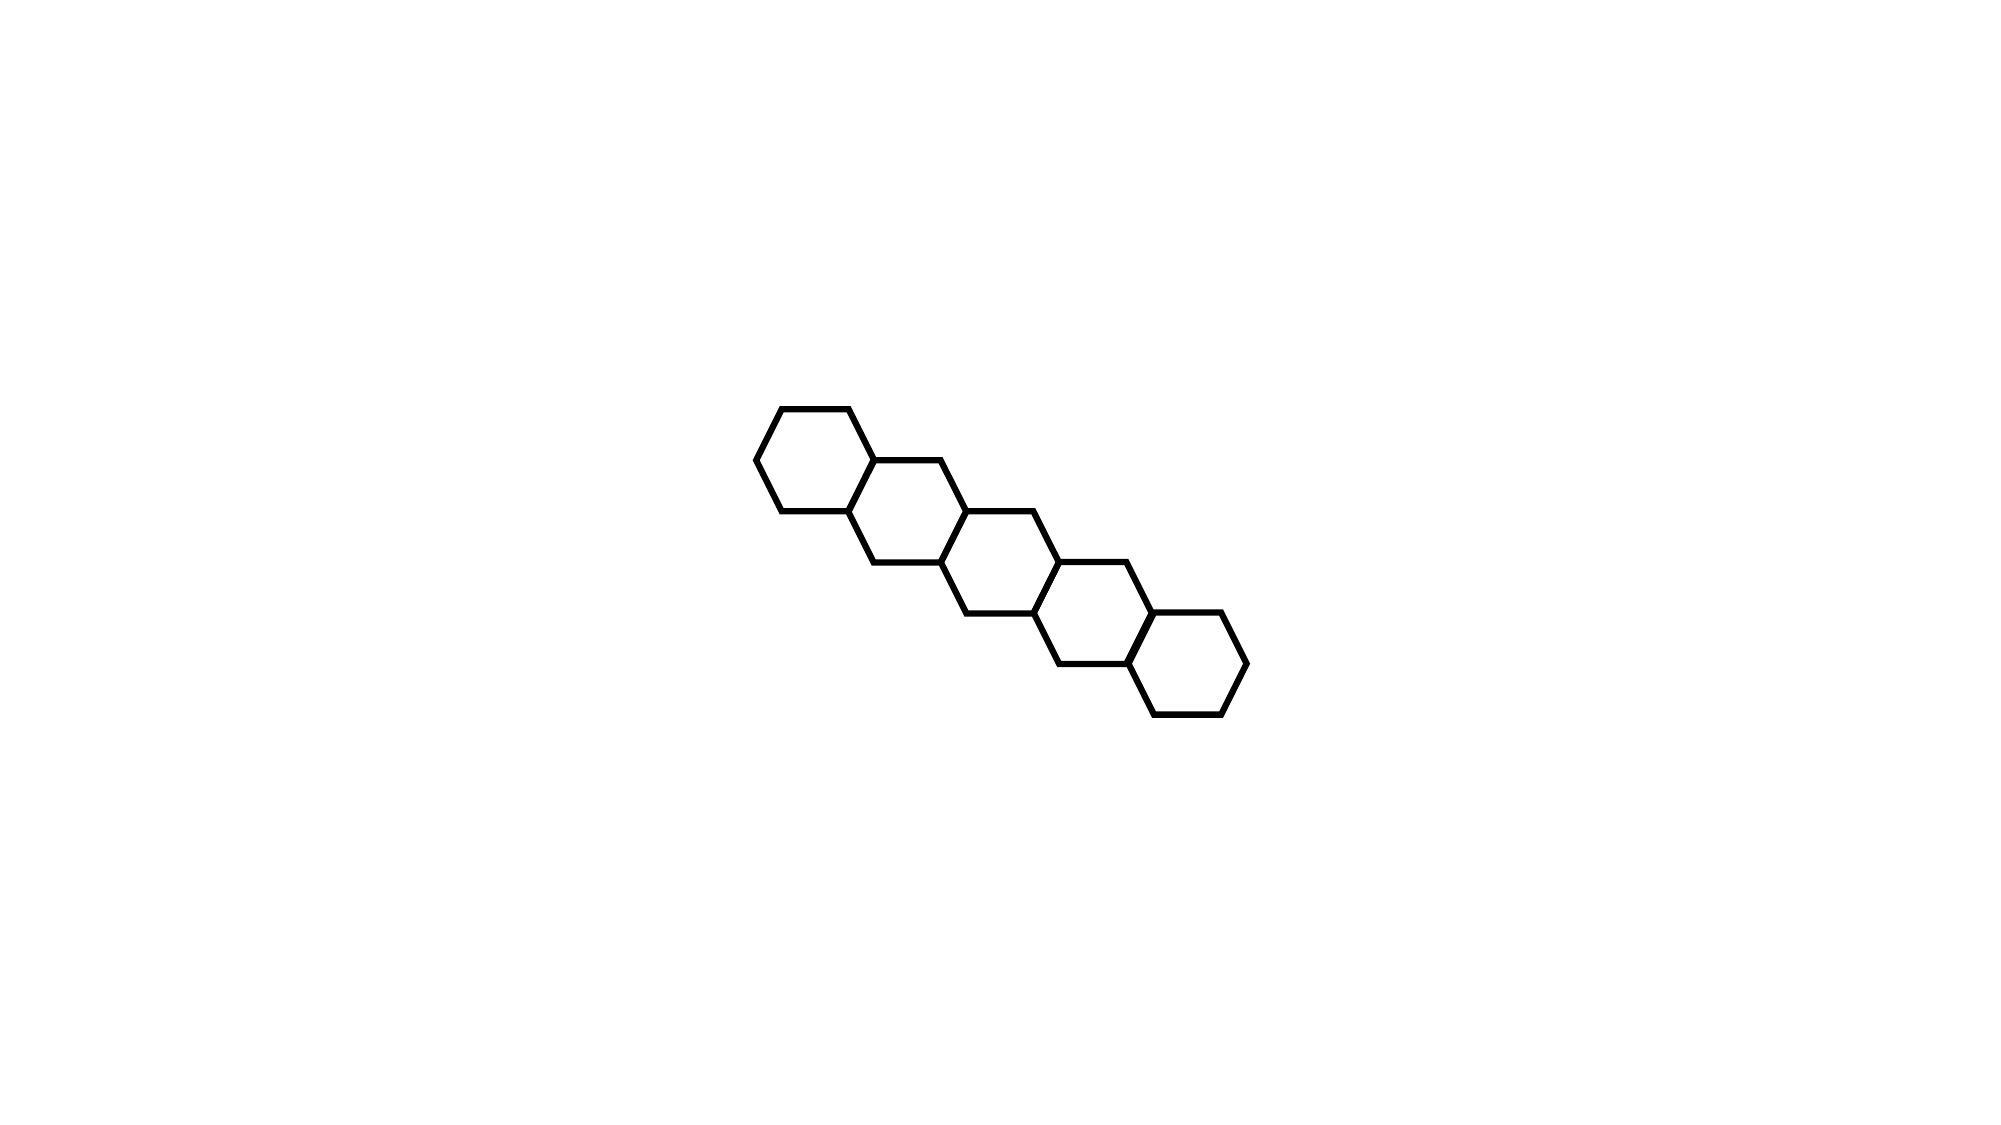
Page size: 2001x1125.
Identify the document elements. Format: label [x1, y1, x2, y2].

text_box [756, 409, 1247, 715]
